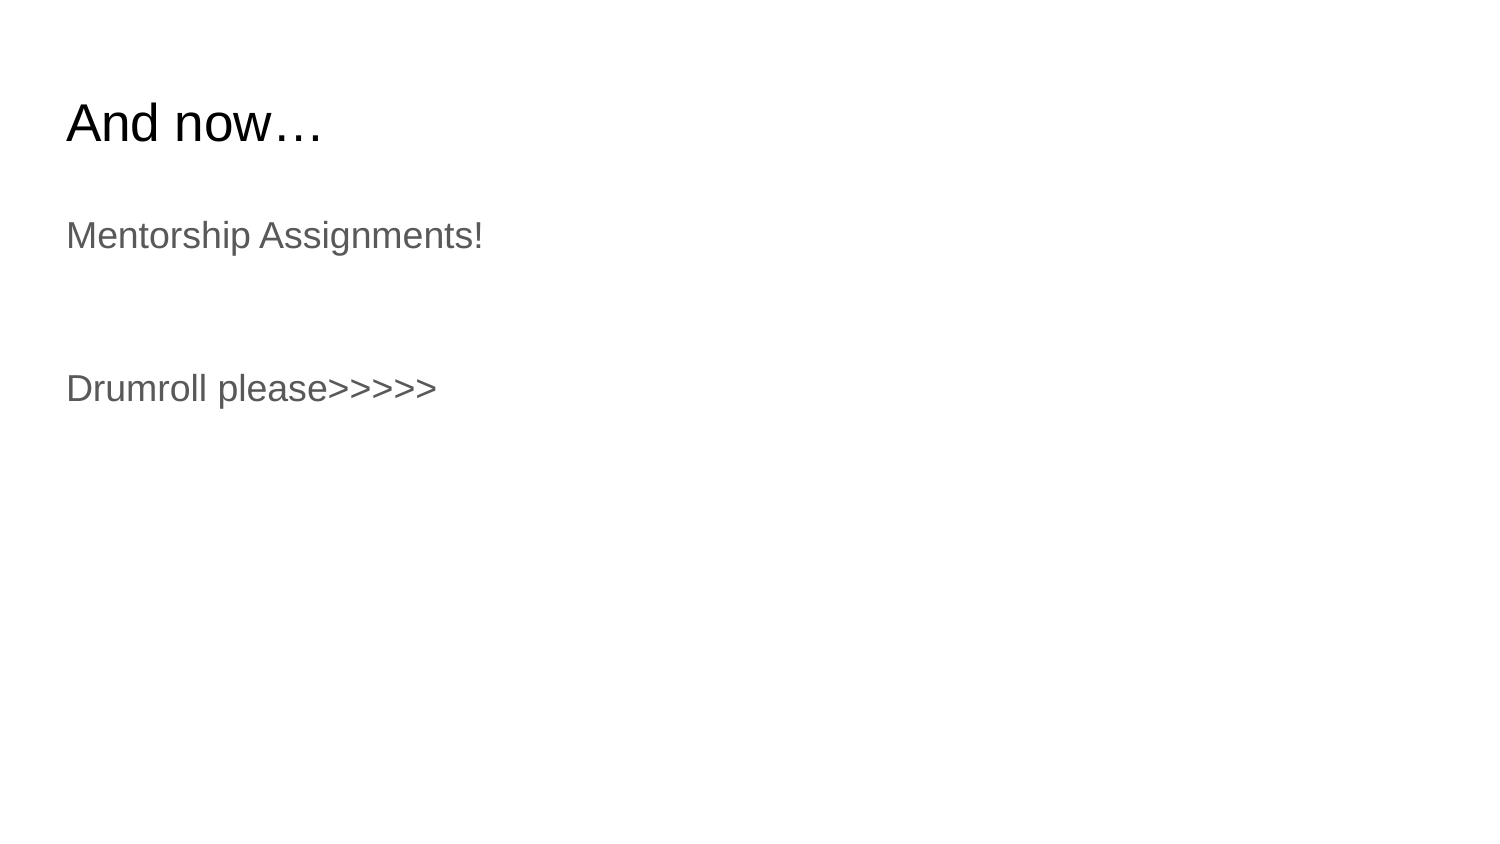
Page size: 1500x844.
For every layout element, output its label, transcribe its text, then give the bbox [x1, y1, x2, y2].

title And now… [51, 72, 1449, 167]
list Mentorship Assignments! Drumroll please>>>>> [51, 189, 1449, 750]
